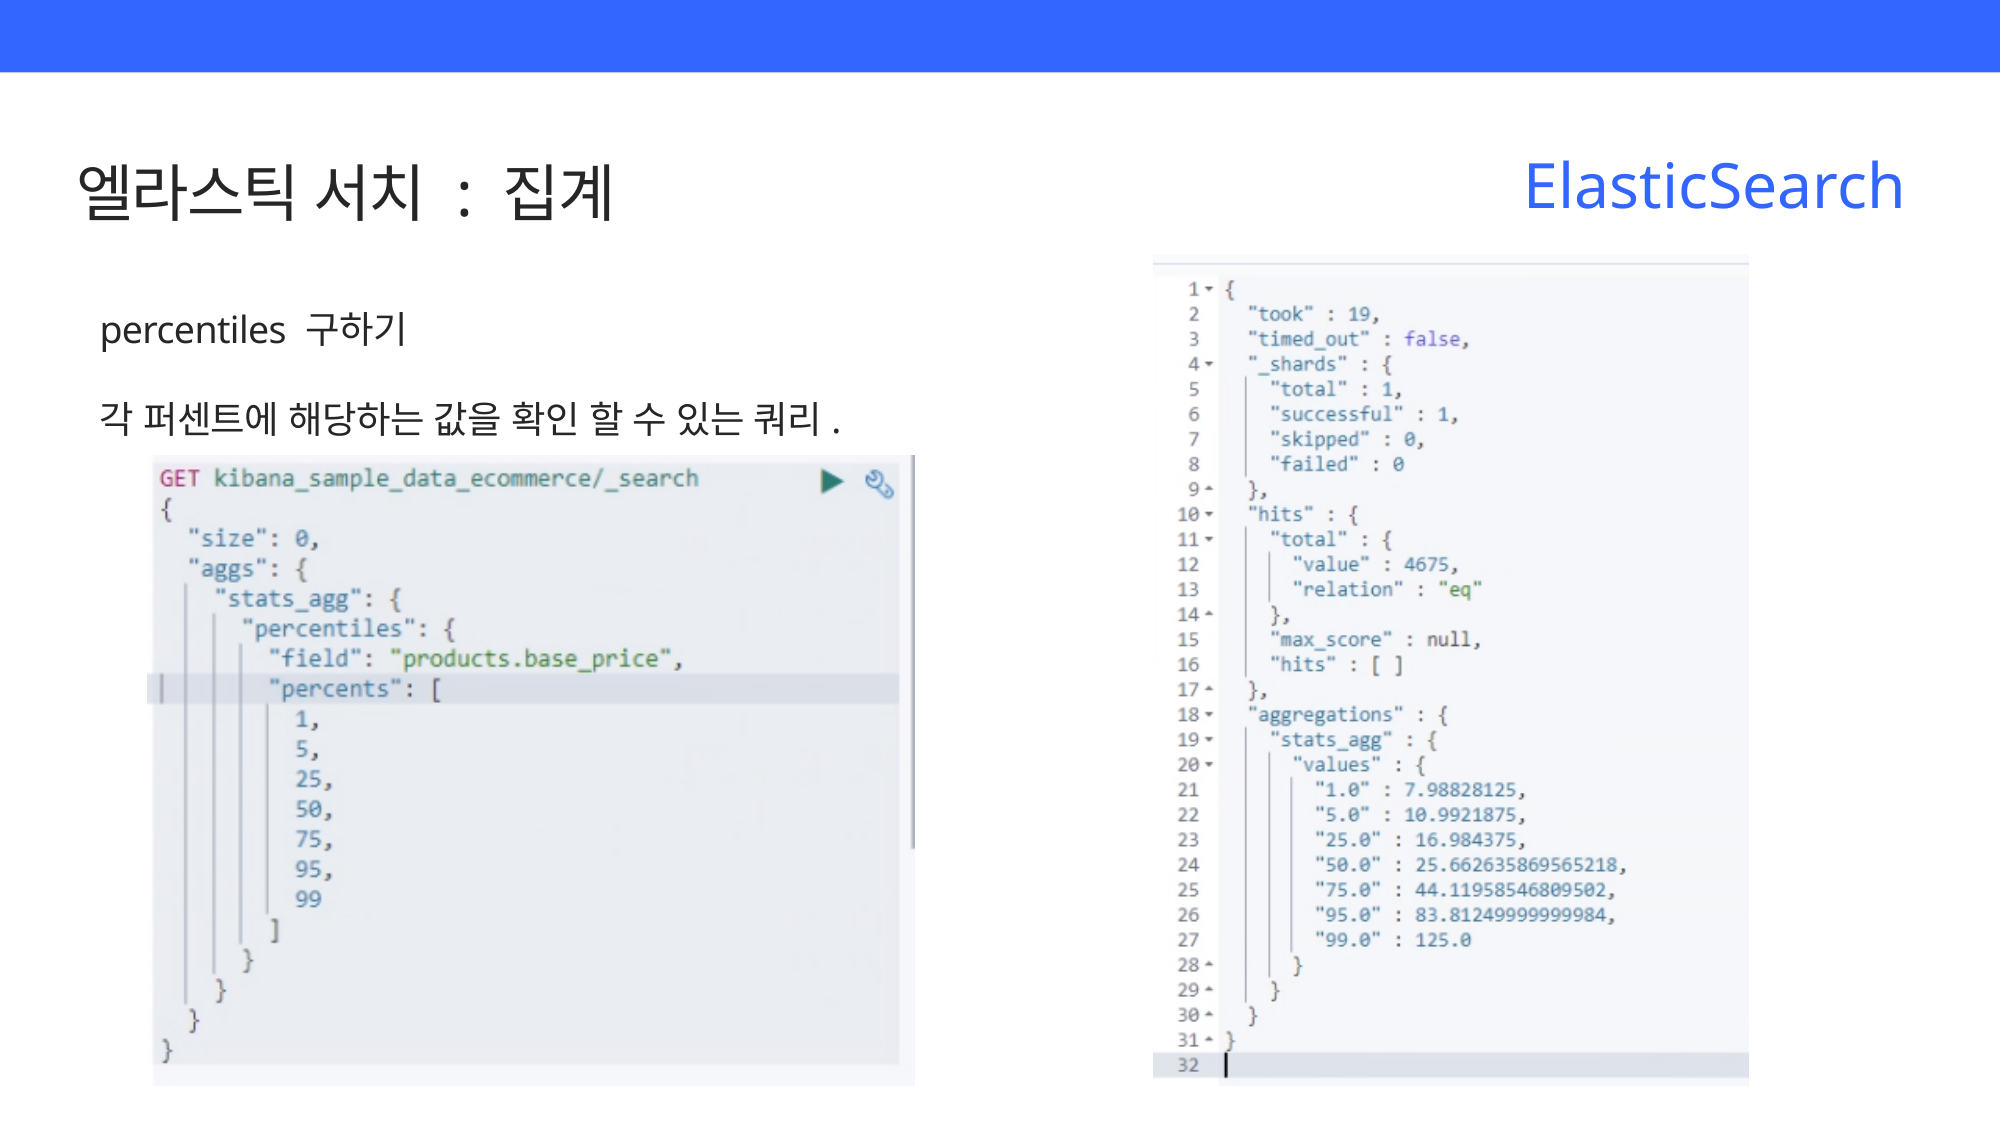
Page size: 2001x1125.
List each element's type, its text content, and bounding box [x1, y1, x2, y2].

text_box percentiles 구하기 각 퍼센트에 해당하는 값을 확인 할 수 있는 쿼리. [84, 254, 1153, 703]
text_box 엘라스틱 서치 : 집계 [61, 139, 771, 235]
picture [147, 455, 915, 1086]
picture [1153, 254, 1749, 1086]
text_box ElasticSearch [1371, 124, 1922, 235]
